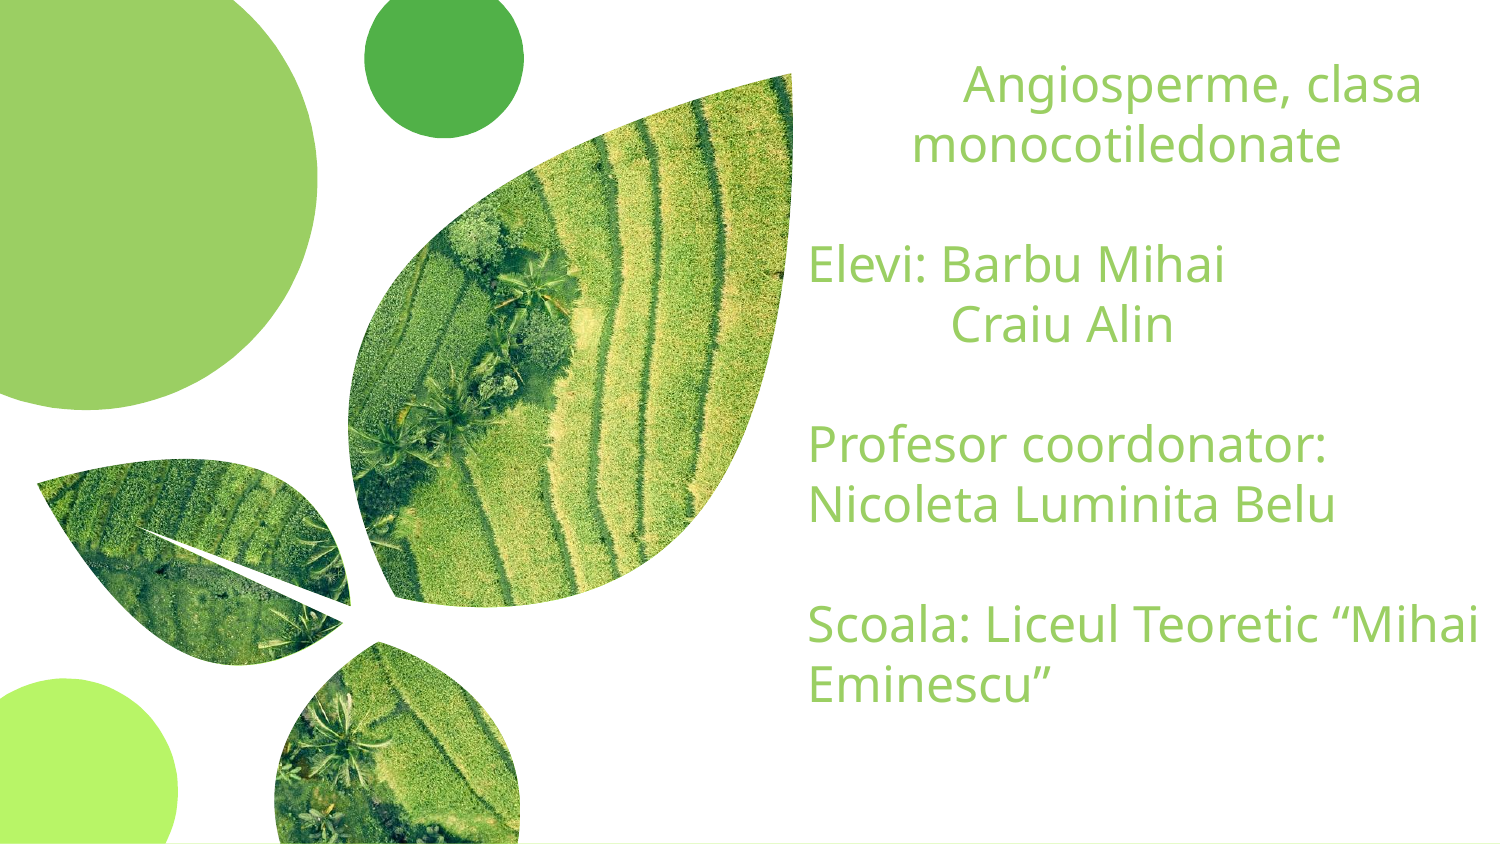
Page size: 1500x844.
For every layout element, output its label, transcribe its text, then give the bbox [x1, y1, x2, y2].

picture [36, 72, 794, 844]
title Angiosperme, clasa monocotiledonate Elevi: Barbu Mihai Craiu Alin Profesor coordonator: Nicoleta Luminita Belu Scoala: Liceul Teoretic “Mihai Eminescu” [792, 0, 1500, 844]
